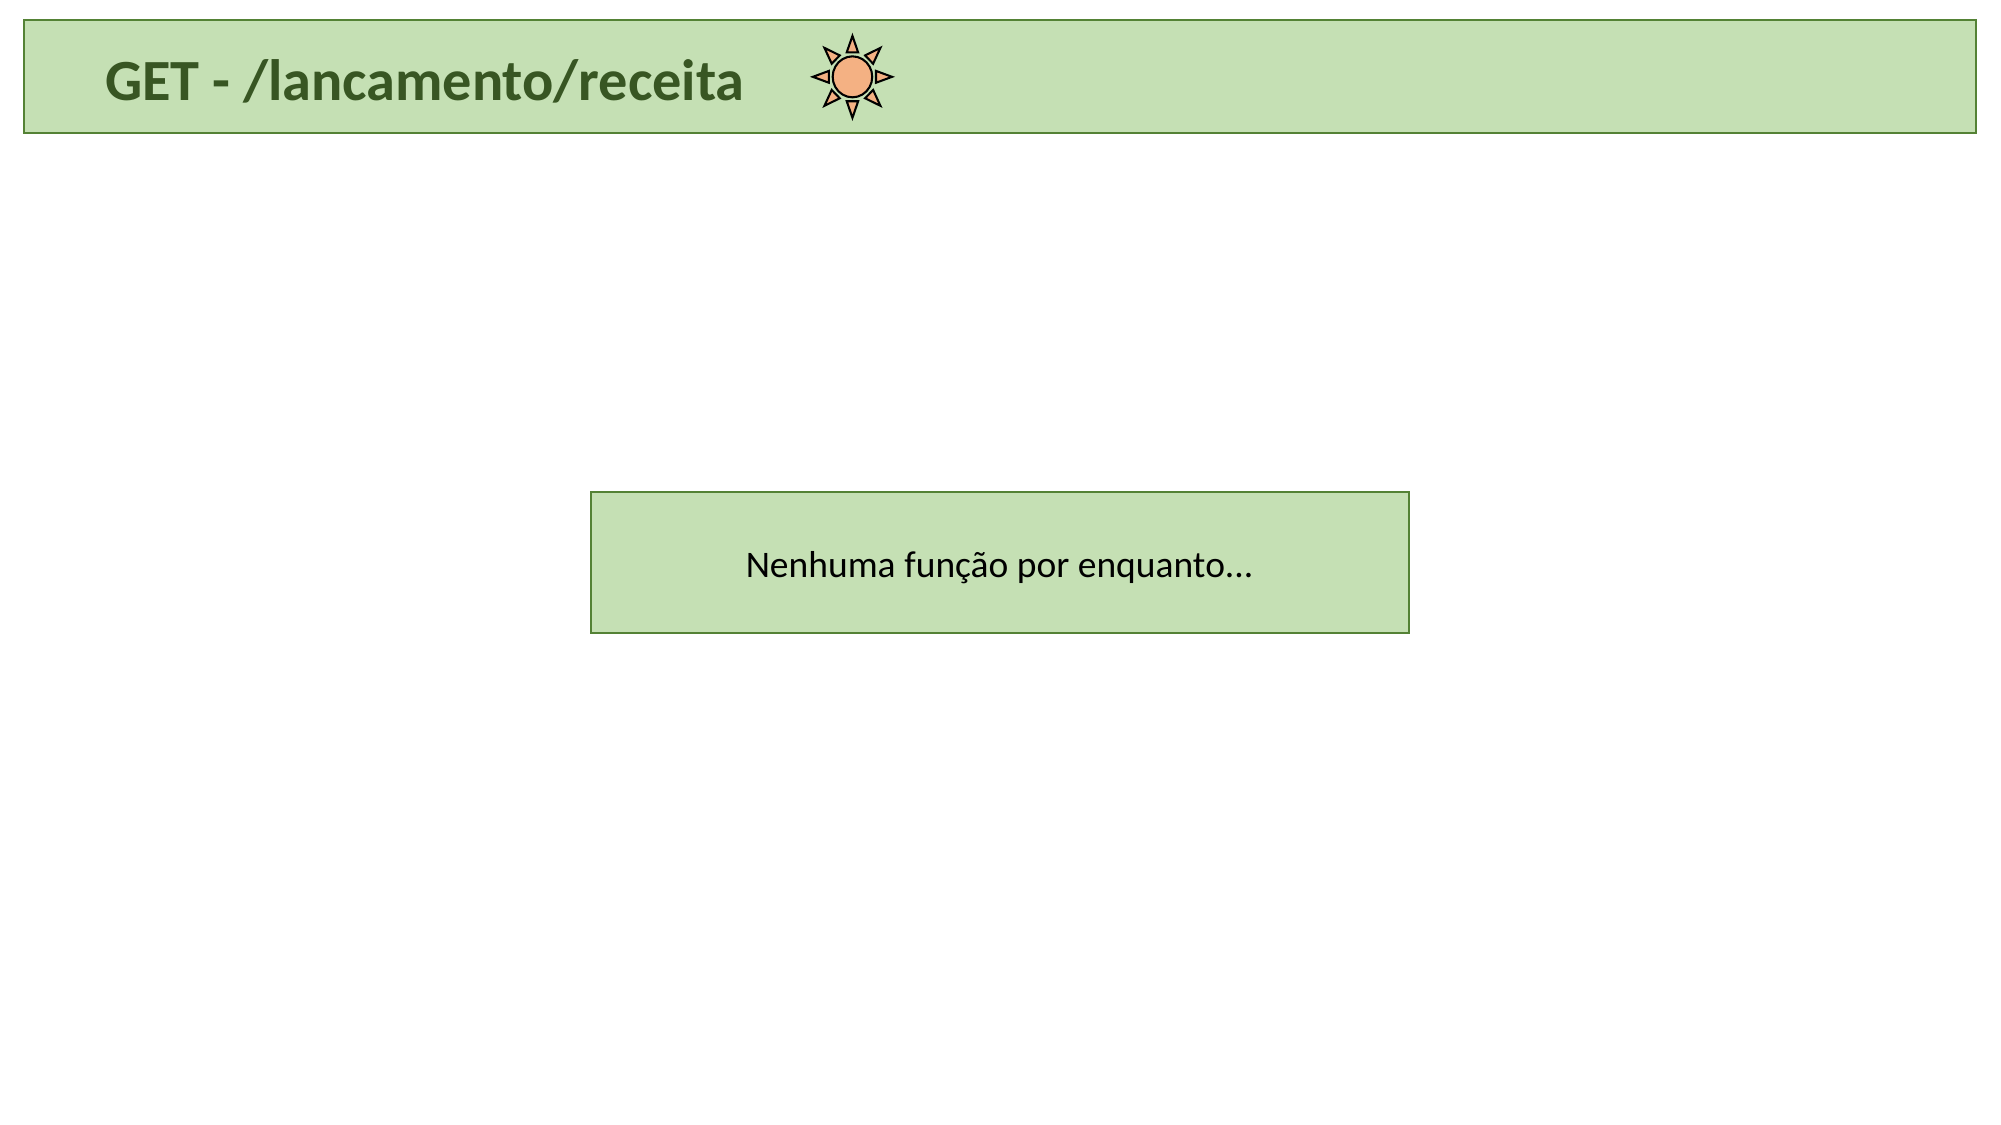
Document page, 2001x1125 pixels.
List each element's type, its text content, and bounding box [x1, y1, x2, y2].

text_box GET - /lancamento/receita [23, 19, 1977, 134]
text_box [809, 69, 830, 85]
text_box Nenhuma função por enquanto... [590, 491, 1410, 634]
text_box [845, 32, 860, 54]
text_box [845, 100, 860, 121]
text_box [822, 45, 896, 108]
